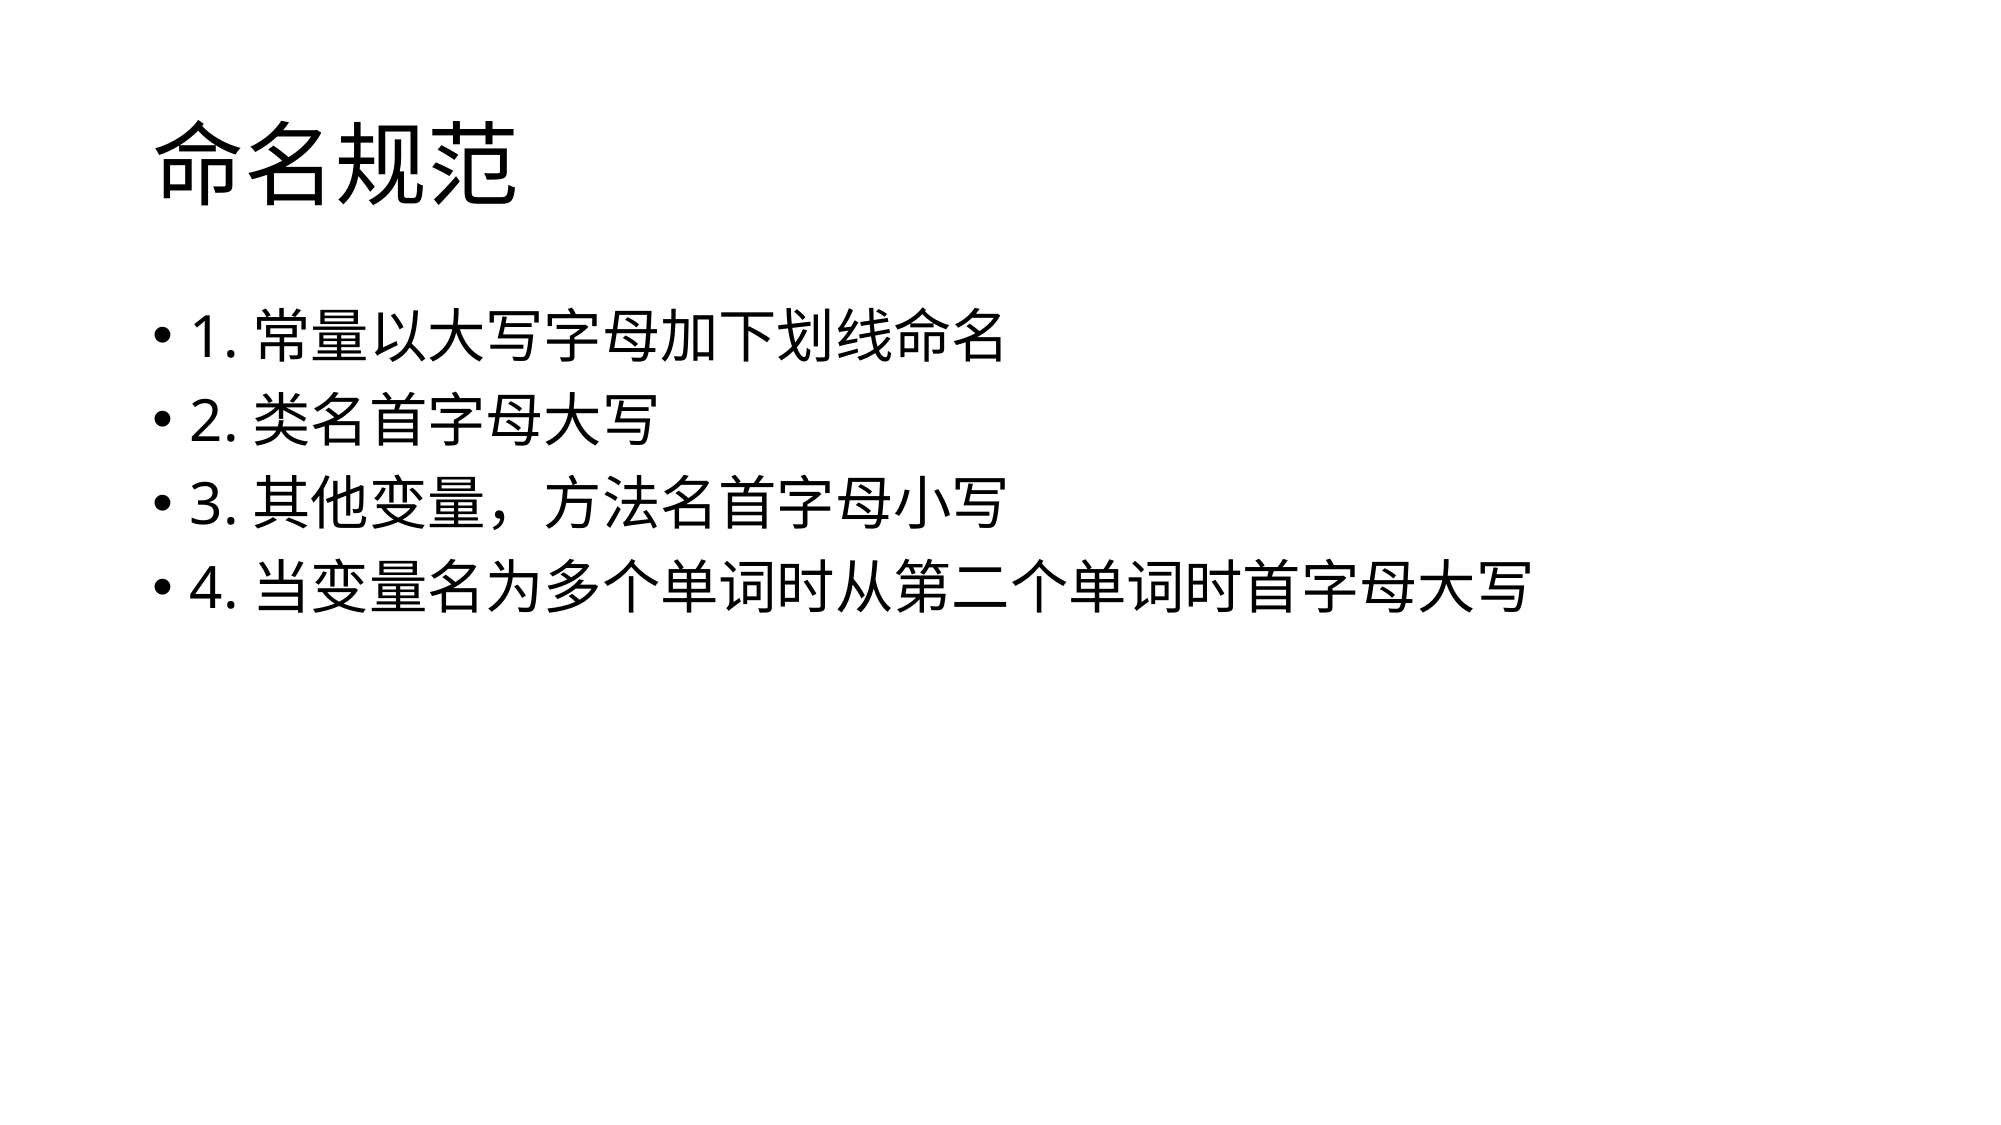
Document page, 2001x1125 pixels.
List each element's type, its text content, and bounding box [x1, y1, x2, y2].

list 1.常量以大写字母加下划线命名 2.类名首字母大写 3.其他变量，方法名首字母小写 4.当变量名为多个单词时从第二个单词时首字母大写 [137, 299, 1863, 1014]
title 命名规范 [137, 59, 1863, 278]
